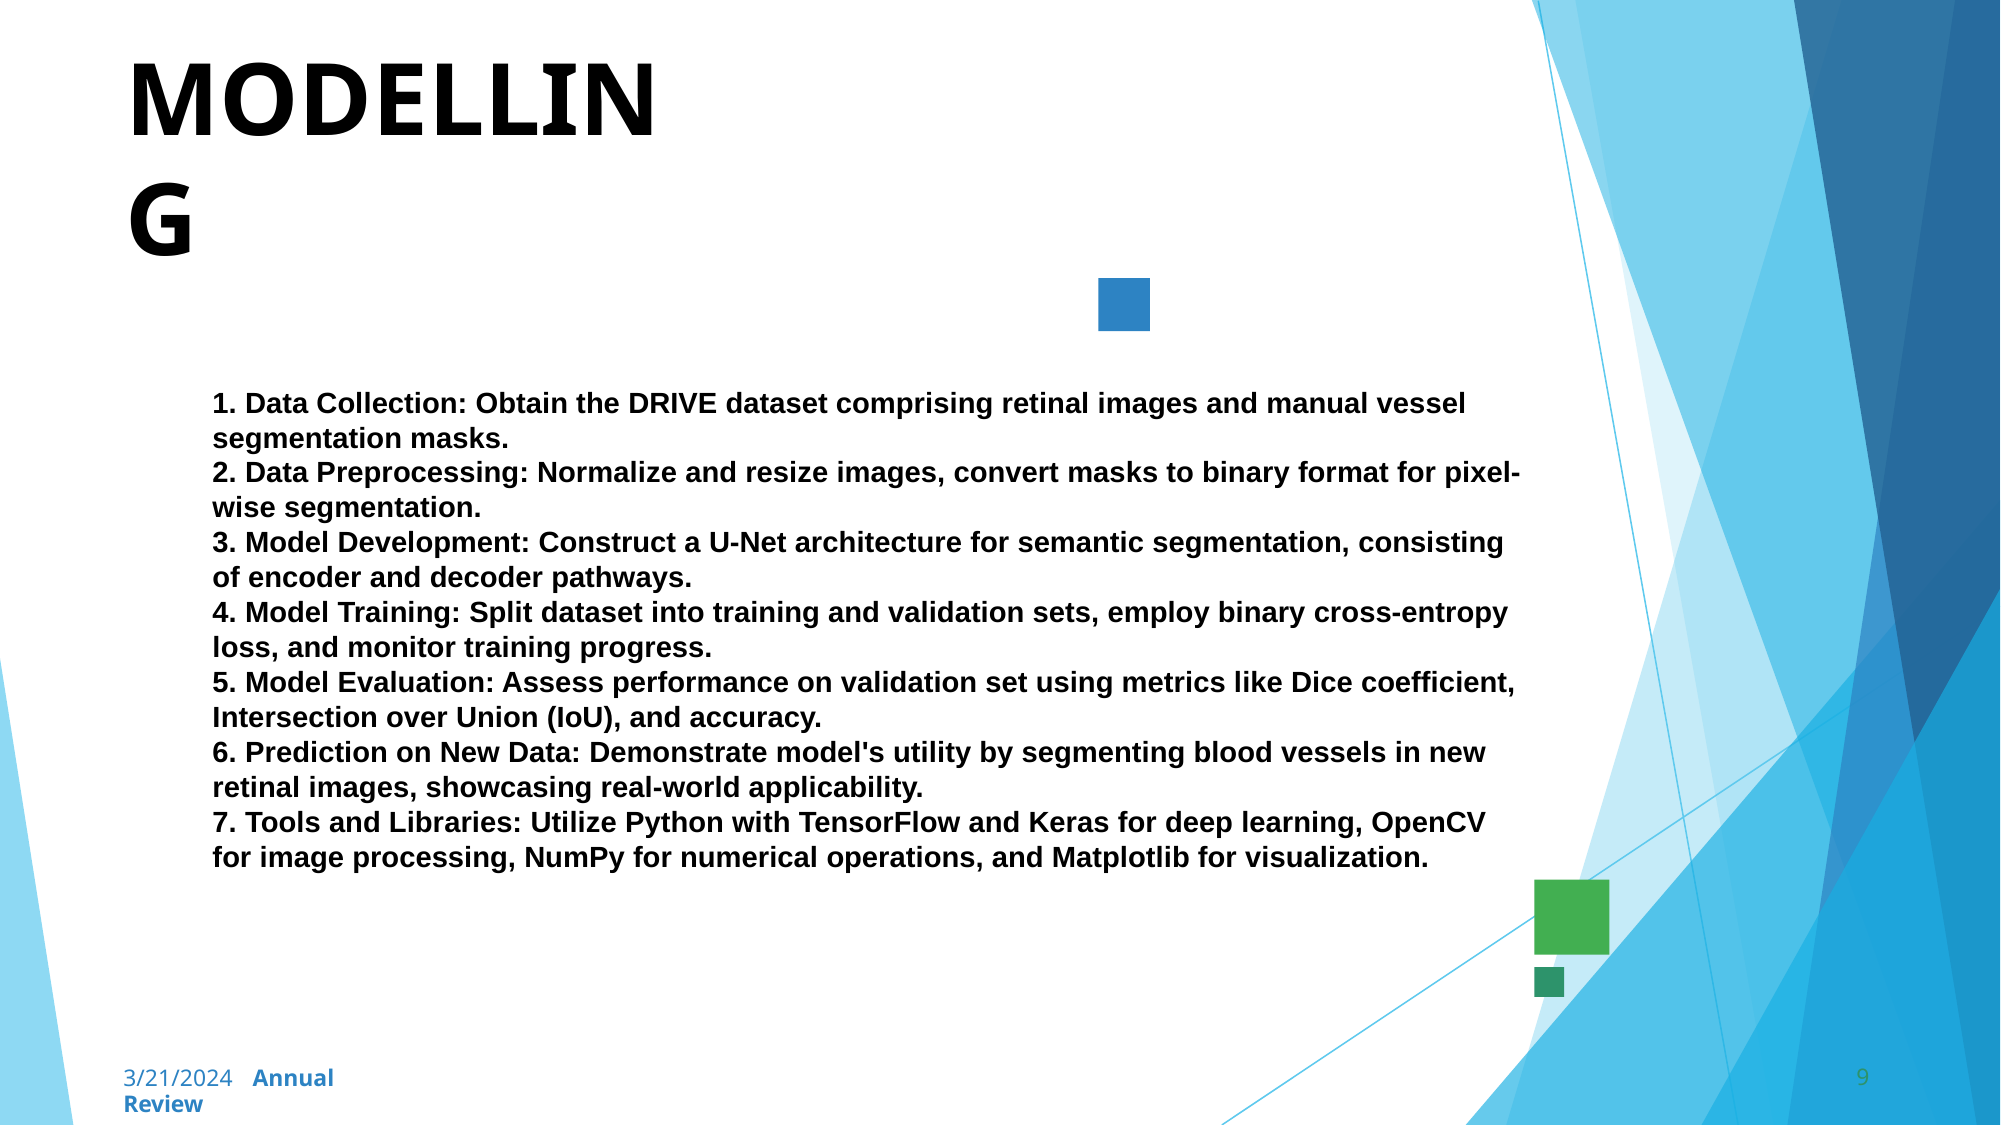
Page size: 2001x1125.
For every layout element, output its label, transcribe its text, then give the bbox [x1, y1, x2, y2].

text_box [1534, 967, 1565, 997]
text_box 3/21/2024 Annual Review [123, 1063, 415, 1118]
slide_number 9 [1849, 1061, 1890, 1125]
text_box [1098, 278, 1150, 332]
text_box [1534, 879, 1610, 955]
title MODELLING [123, 33, 666, 276]
text_box 1. Data Collection: Obtain the DRIVE dataset comprising retinal images and manual vessel segmentation masks. 2. Data Preprocessing: Normalize and resize images, convert masks to binary format for pixel-wise segmentation. 3. Model Development: Construct a U-Net architecture for semantic segmentation, consisting of encoder and decoder pathways. 4. Model Training: Split dataset into training and validation sets, employ binary cross-entropy loss, and monitor training progress. 5. Model Evaluation: Assess performance on validation set using metrics like Dice coefficient, Intersection over Union (IoU), and accuracy. 6. Prediction on New Data: Demonstrate model's utility by segmenting blood vessels in new retinal images, showcasing real-world applicability. 7. Tools and Libraries: Utilize Python with TensorFlow and Keras for deep learning, OpenCV for image processing, NumPy for numerical operations, and Matplotlib for visualization. [212, 381, 1535, 874]
